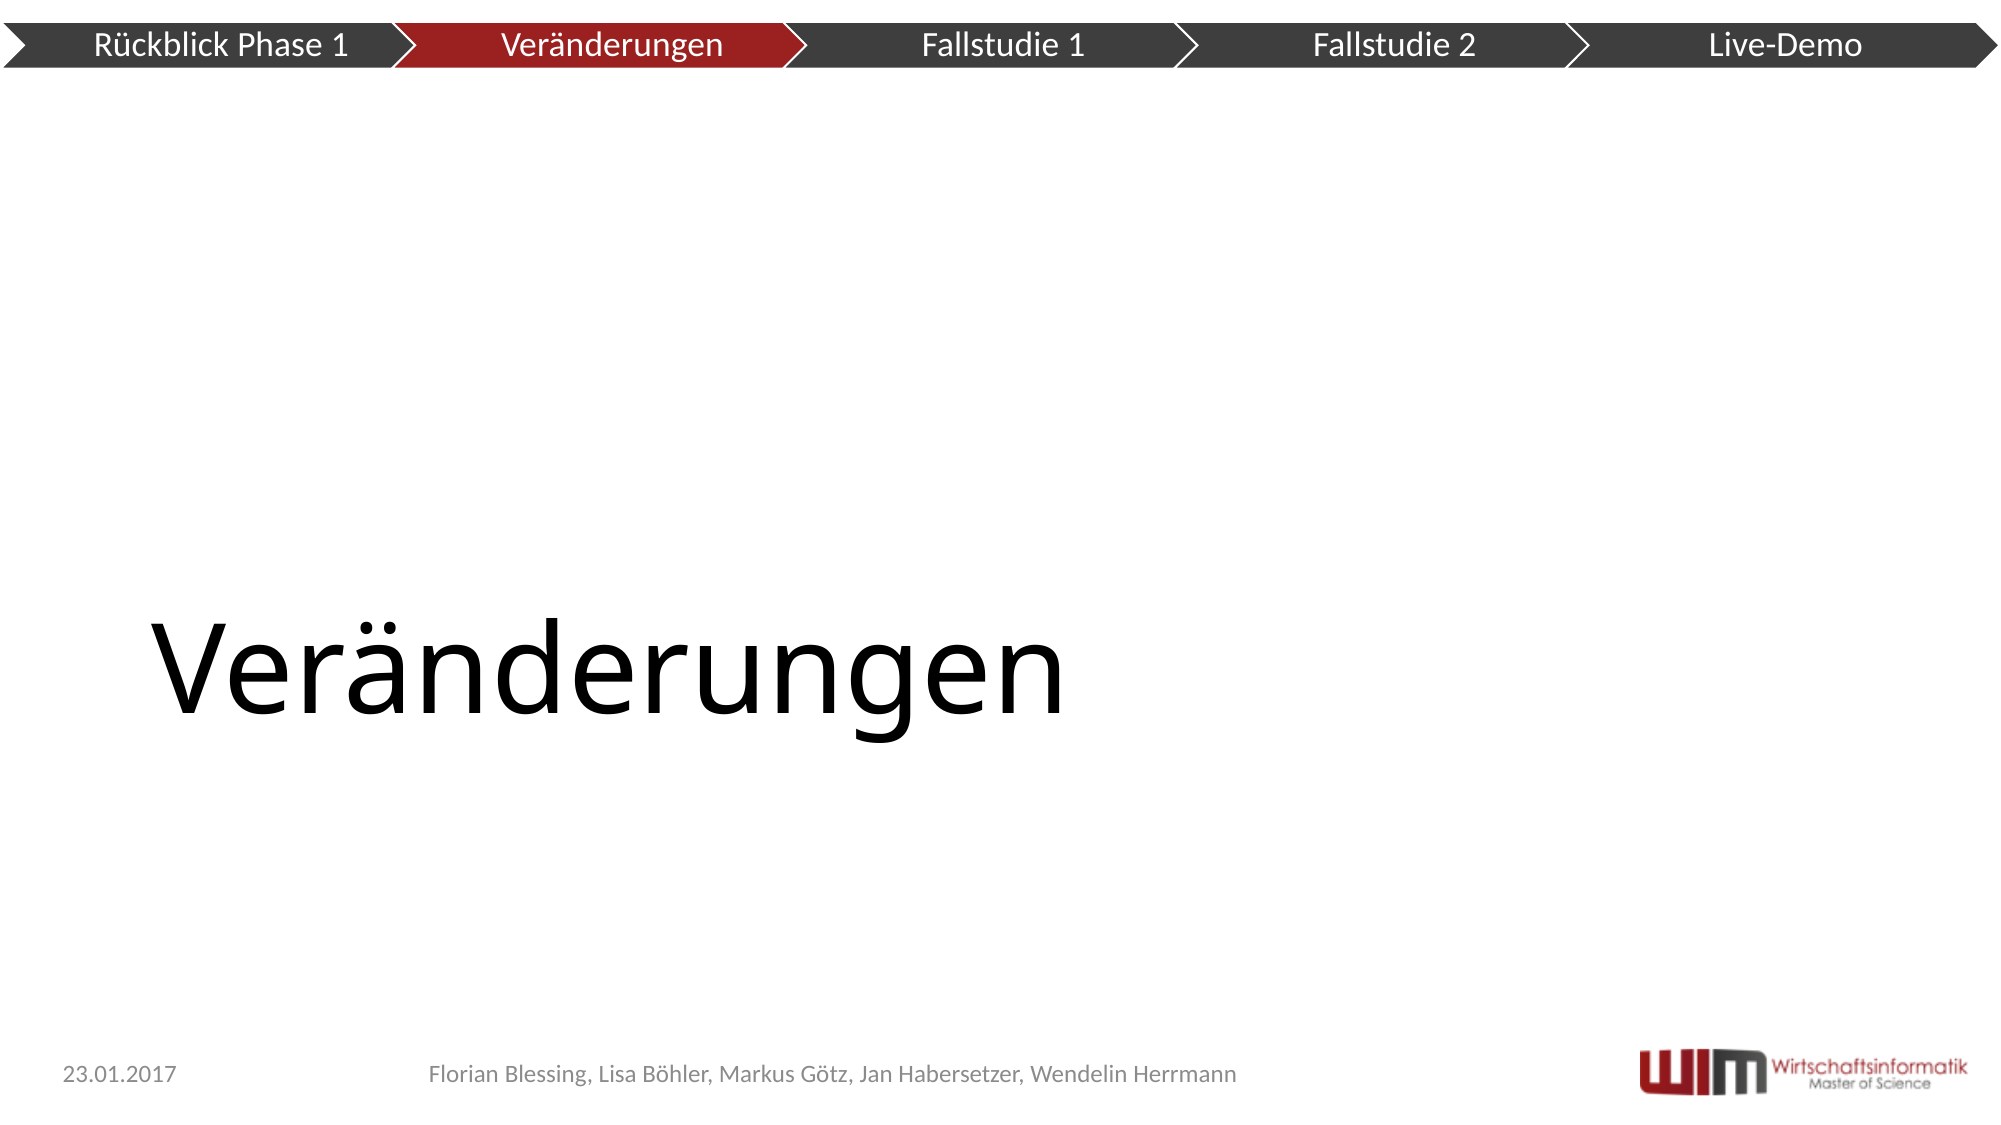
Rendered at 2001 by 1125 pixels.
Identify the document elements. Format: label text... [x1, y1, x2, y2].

picture [1640, 1019, 1970, 1121]
footer Florian Blessing, Lisa Böhler, Markus Götz, Jan Habersetzer, Wendelin Herrmann [330, 1042, 1338, 1103]
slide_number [47, 1042, 228, 1103]
title Veränderungen [136, 280, 1862, 749]
